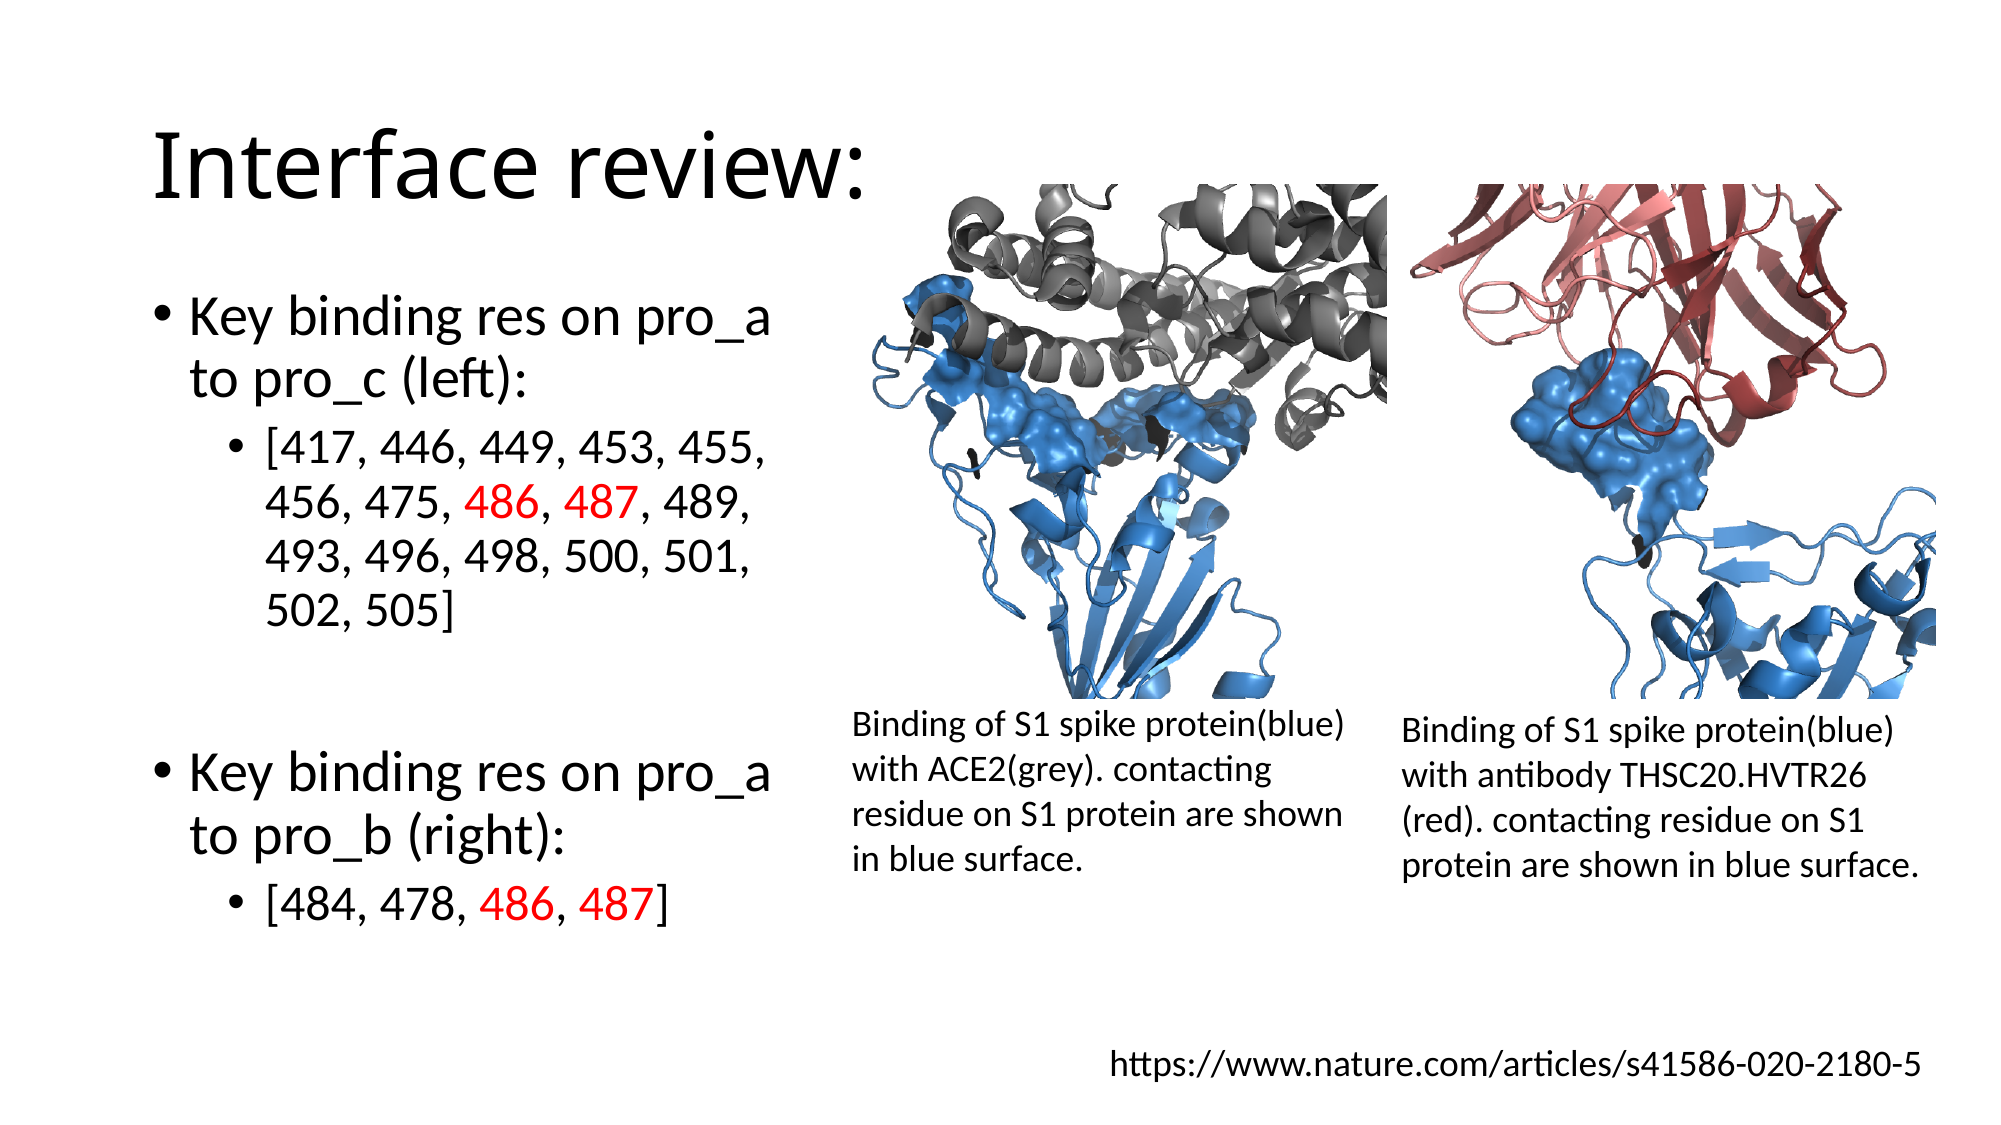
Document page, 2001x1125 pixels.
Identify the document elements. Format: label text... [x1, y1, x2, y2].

list Key binding res on pro_a to pro_c (left): [417, 446, 449, 453, 455, 456, 475, 486, 487, 489, 493, 496, 498, 500, 501, 502, 505] Key binding res on pro_a to pro_b (right): [484, 478, 486, 487] [137, 277, 837, 992]
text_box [837, 184, 1936, 941]
title Interface review: [137, 59, 1863, 277]
text_box https://www.nature.com/articles/s41586-020-2180-5 [1094, 1031, 2000, 1092]
